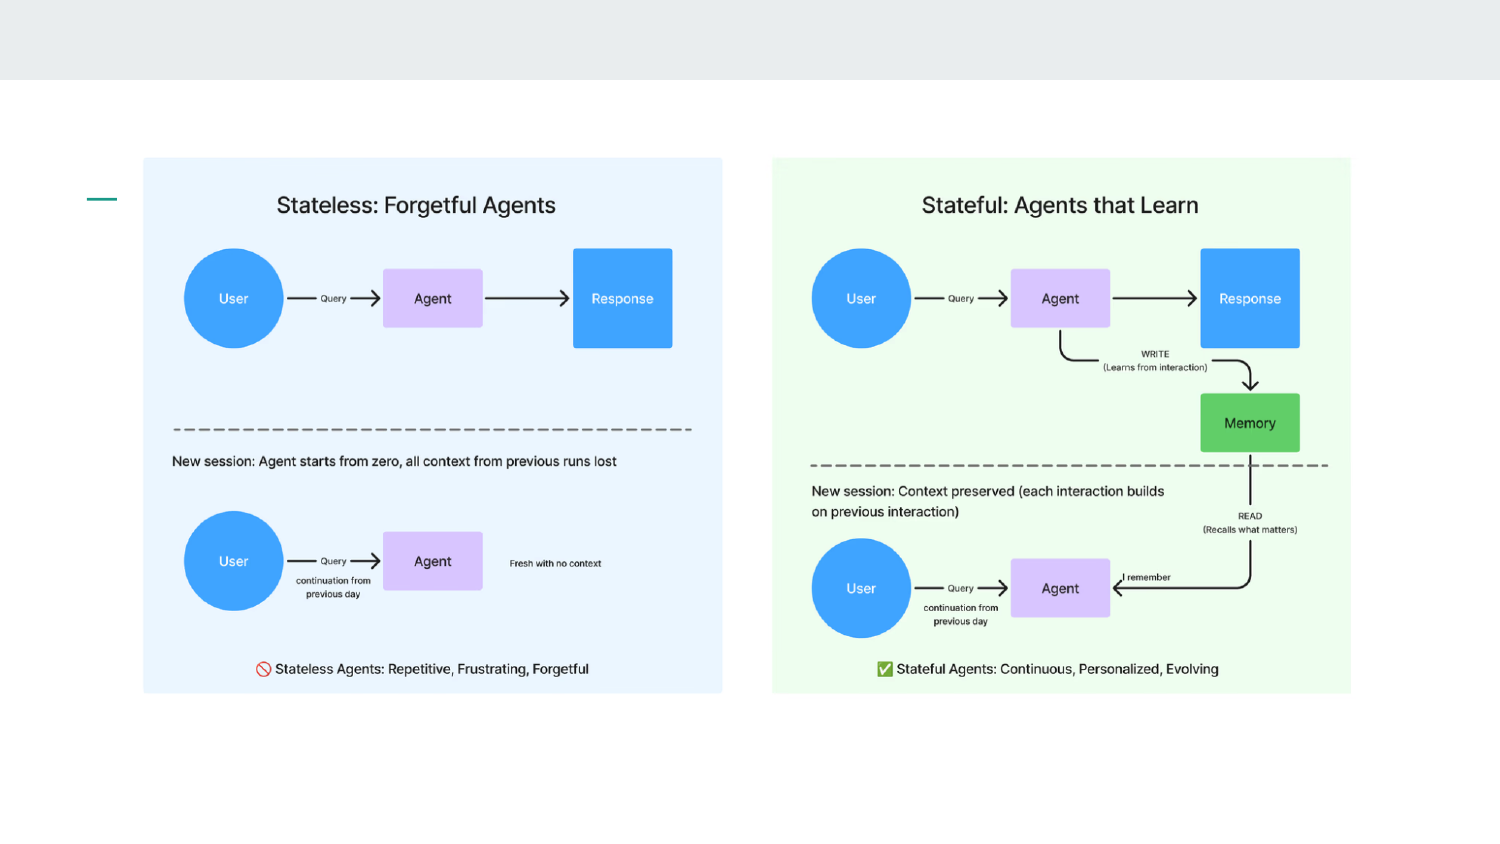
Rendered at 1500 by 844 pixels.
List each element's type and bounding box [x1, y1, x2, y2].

picture [117, 142, 1366, 701]
